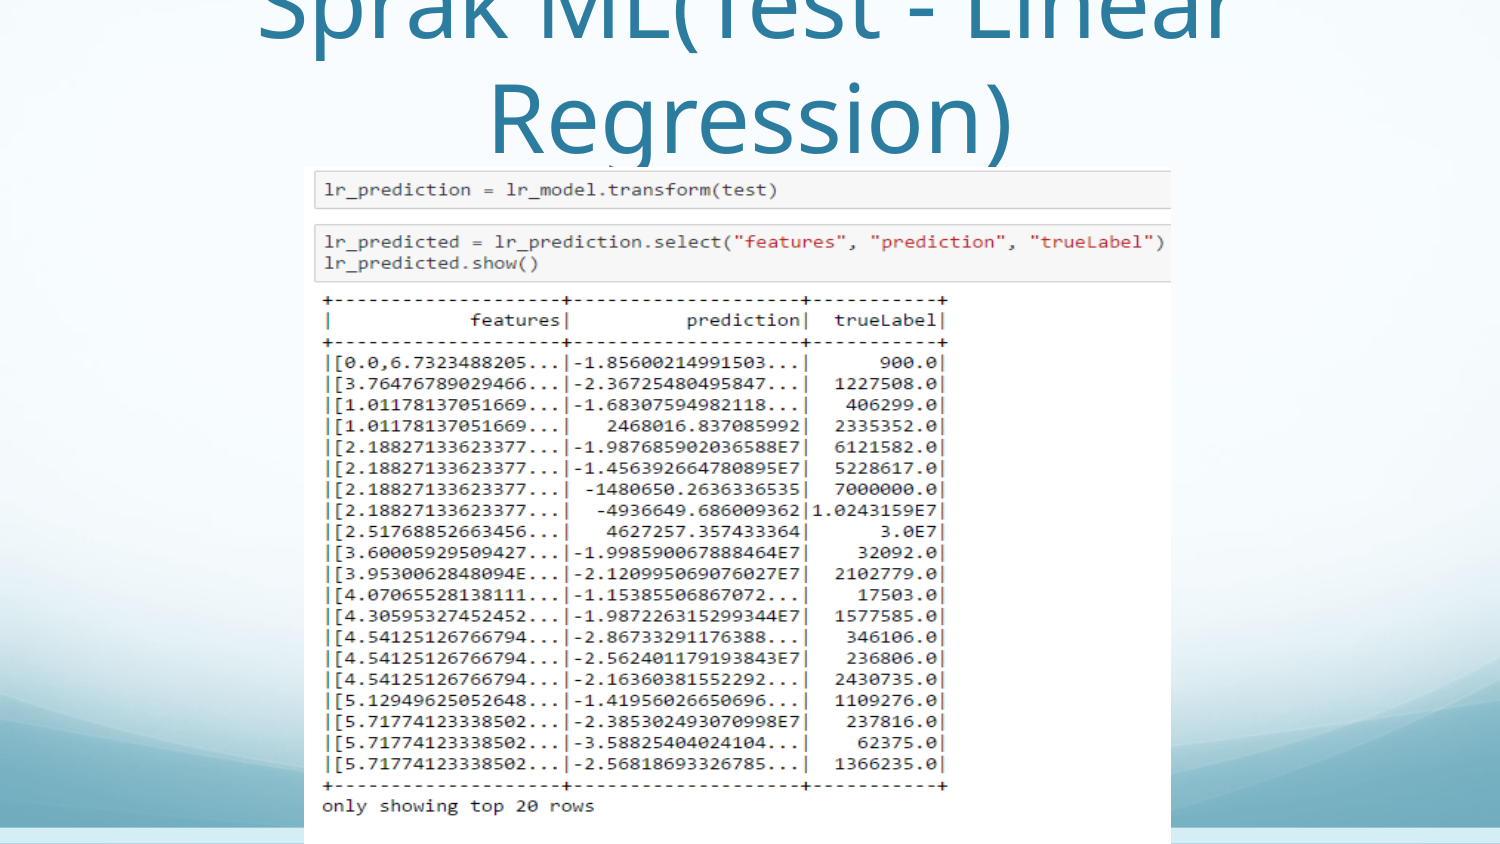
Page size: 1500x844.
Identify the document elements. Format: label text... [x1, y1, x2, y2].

picture [0, 0, 1500, 844]
title Sprak ML(Test - Linear Regression) [51, 51, 1449, 189]
